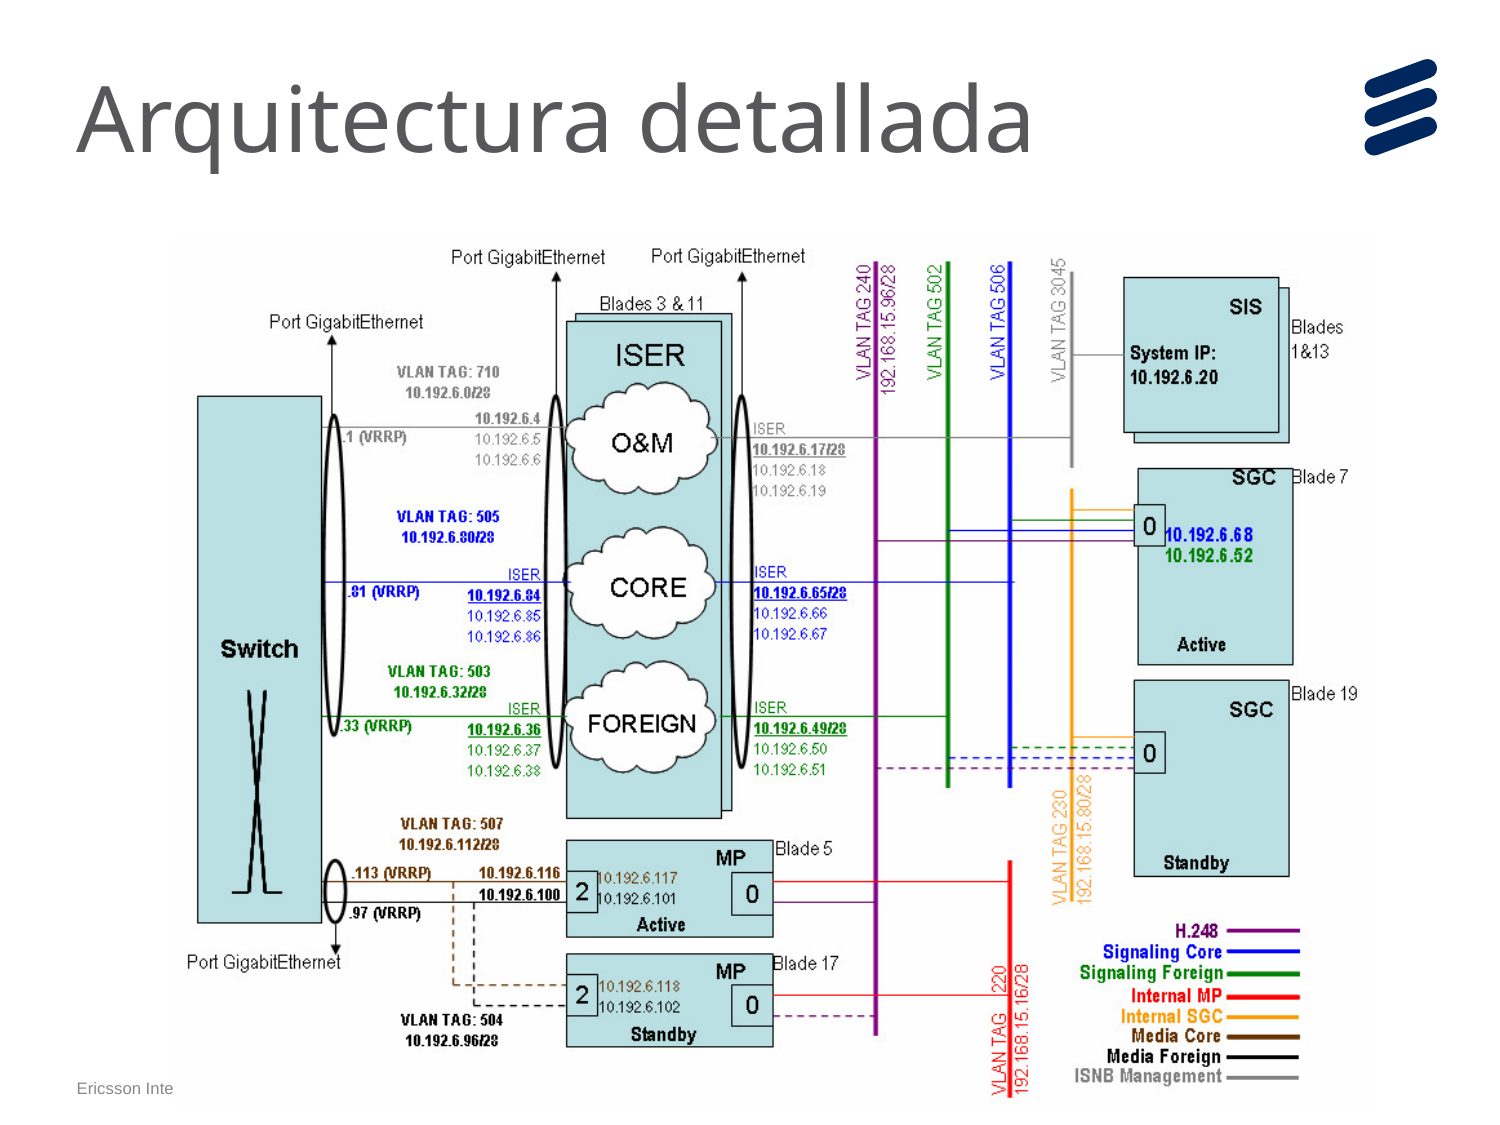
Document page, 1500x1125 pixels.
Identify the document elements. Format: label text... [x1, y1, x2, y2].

title Arquitectura detallada [64, 39, 1295, 218]
picture [174, 237, 1376, 1107]
